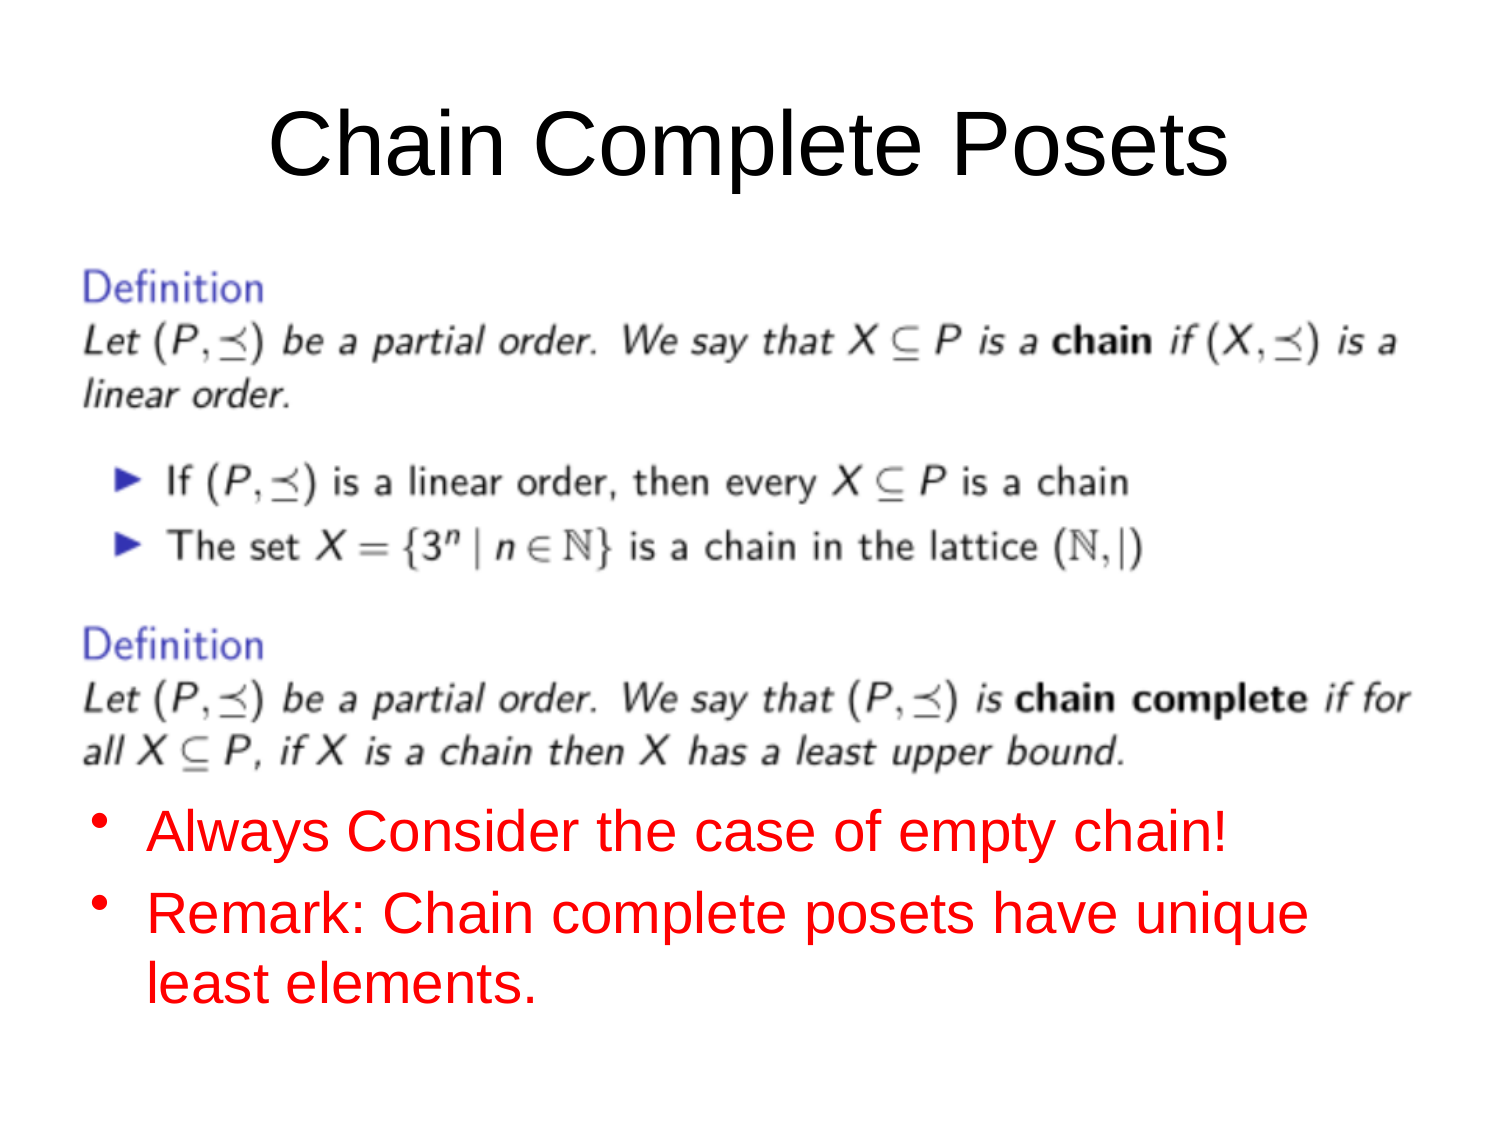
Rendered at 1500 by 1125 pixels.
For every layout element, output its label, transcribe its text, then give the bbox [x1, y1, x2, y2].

title Chain Complete Posets [74, 44, 1426, 233]
picture [74, 262, 1421, 782]
list Always Consider the case of empty chain! Remark: Chain complete posets have unique least elements. [74, 262, 1426, 1006]
